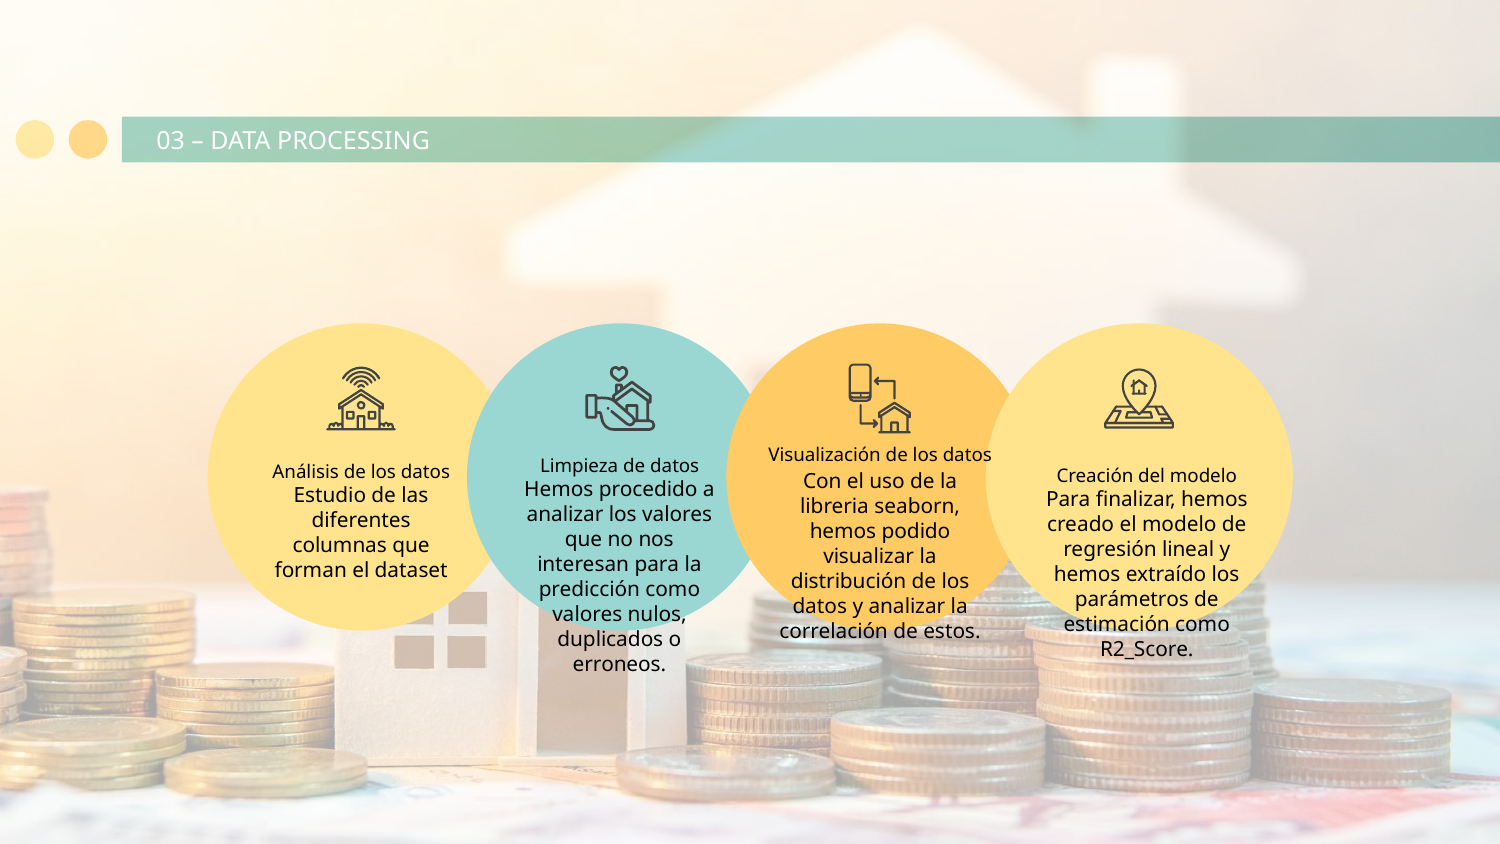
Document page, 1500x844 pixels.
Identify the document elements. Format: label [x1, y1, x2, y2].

text_box [325, 366, 397, 431]
text_box [848, 363, 912, 434]
text_box [585, 365, 656, 432]
picture [0, 0, 1500, 844]
text_box [1103, 368, 1175, 429]
